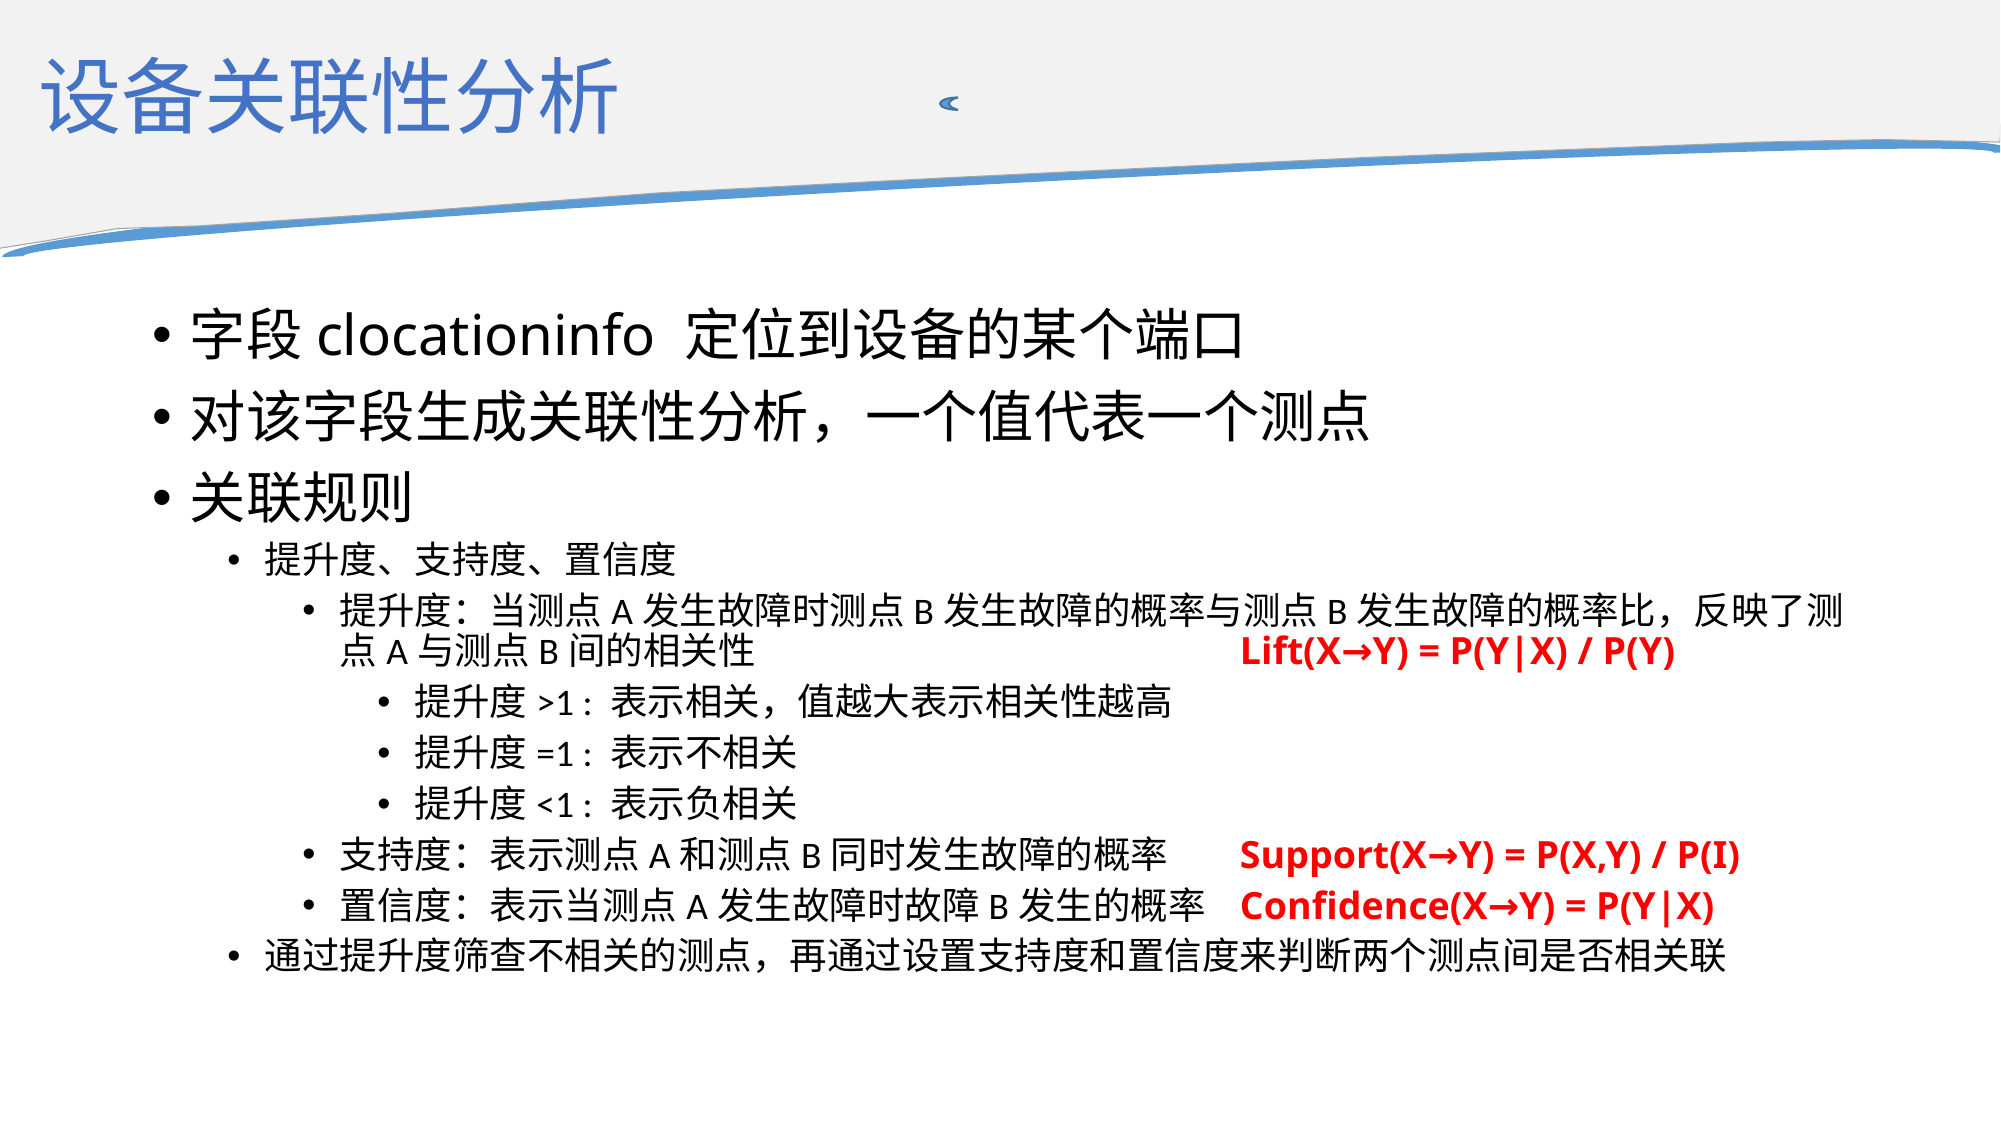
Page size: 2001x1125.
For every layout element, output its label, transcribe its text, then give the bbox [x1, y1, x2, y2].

list 字段clocationinfo 定位到设备的某个端口 对该字段生成关联性分析，一个值代表一个测点 关联规则 提升度、支持度、置信度 提升度：当测点A发生故障时测点B发生故障的概率与测点B发生故障的概率比，反映了测点A与测点B间的相关性 Lift(X→Y) = P(Y|X) / P(Y) 提升度>1 : 表示相关，值越大表示相关性越高 提升度=1 : 表示不相关 提升度<1 : 表示负相关 支持度：表示测点A和测点B同时发生故障的概率 Support(X→Y) = P(X,Y) / P(I) 置信度：表示当测点A发生故障时故障B发生的概率 Confidence(X→Y) = P(Y|X) 通过提升度筛查不相关的测点，再通过设置支持度和置信度来判断两个测点间是否相关联 [137, 299, 1863, 1014]
title 设备关联性分析 [23, 48, 1221, 159]
